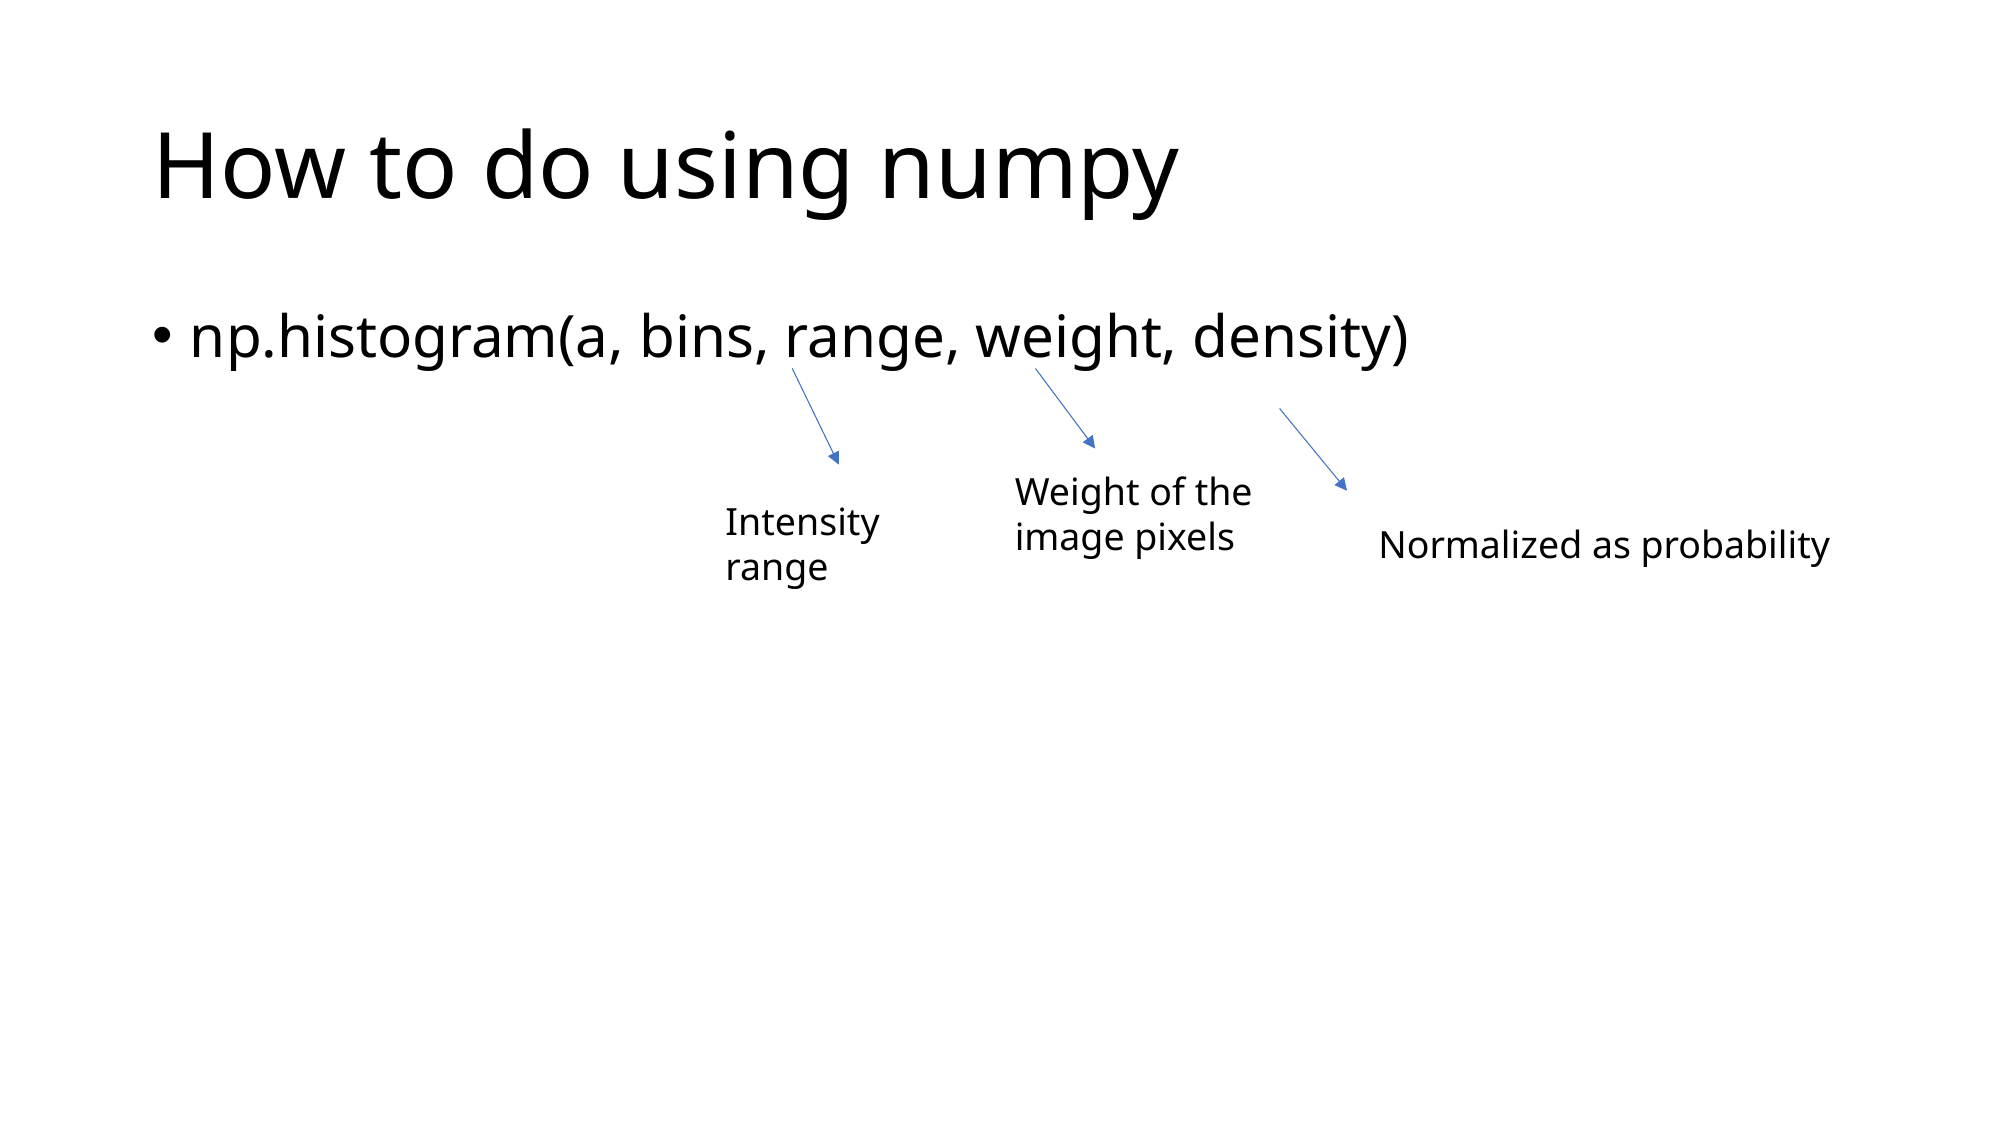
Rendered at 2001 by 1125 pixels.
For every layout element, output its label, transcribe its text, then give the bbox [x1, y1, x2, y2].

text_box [1279, 408, 1348, 491]
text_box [1035, 368, 1096, 449]
text_box Intensity range [710, 490, 991, 596]
list np.histogram(a, bins, range, weight, density) [137, 299, 1863, 1014]
text_box Weight of the image pixels [999, 460, 1280, 566]
title How to do using numpy [137, 59, 1863, 278]
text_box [792, 368, 839, 465]
text_box Normalized as probability [1363, 513, 1846, 574]
